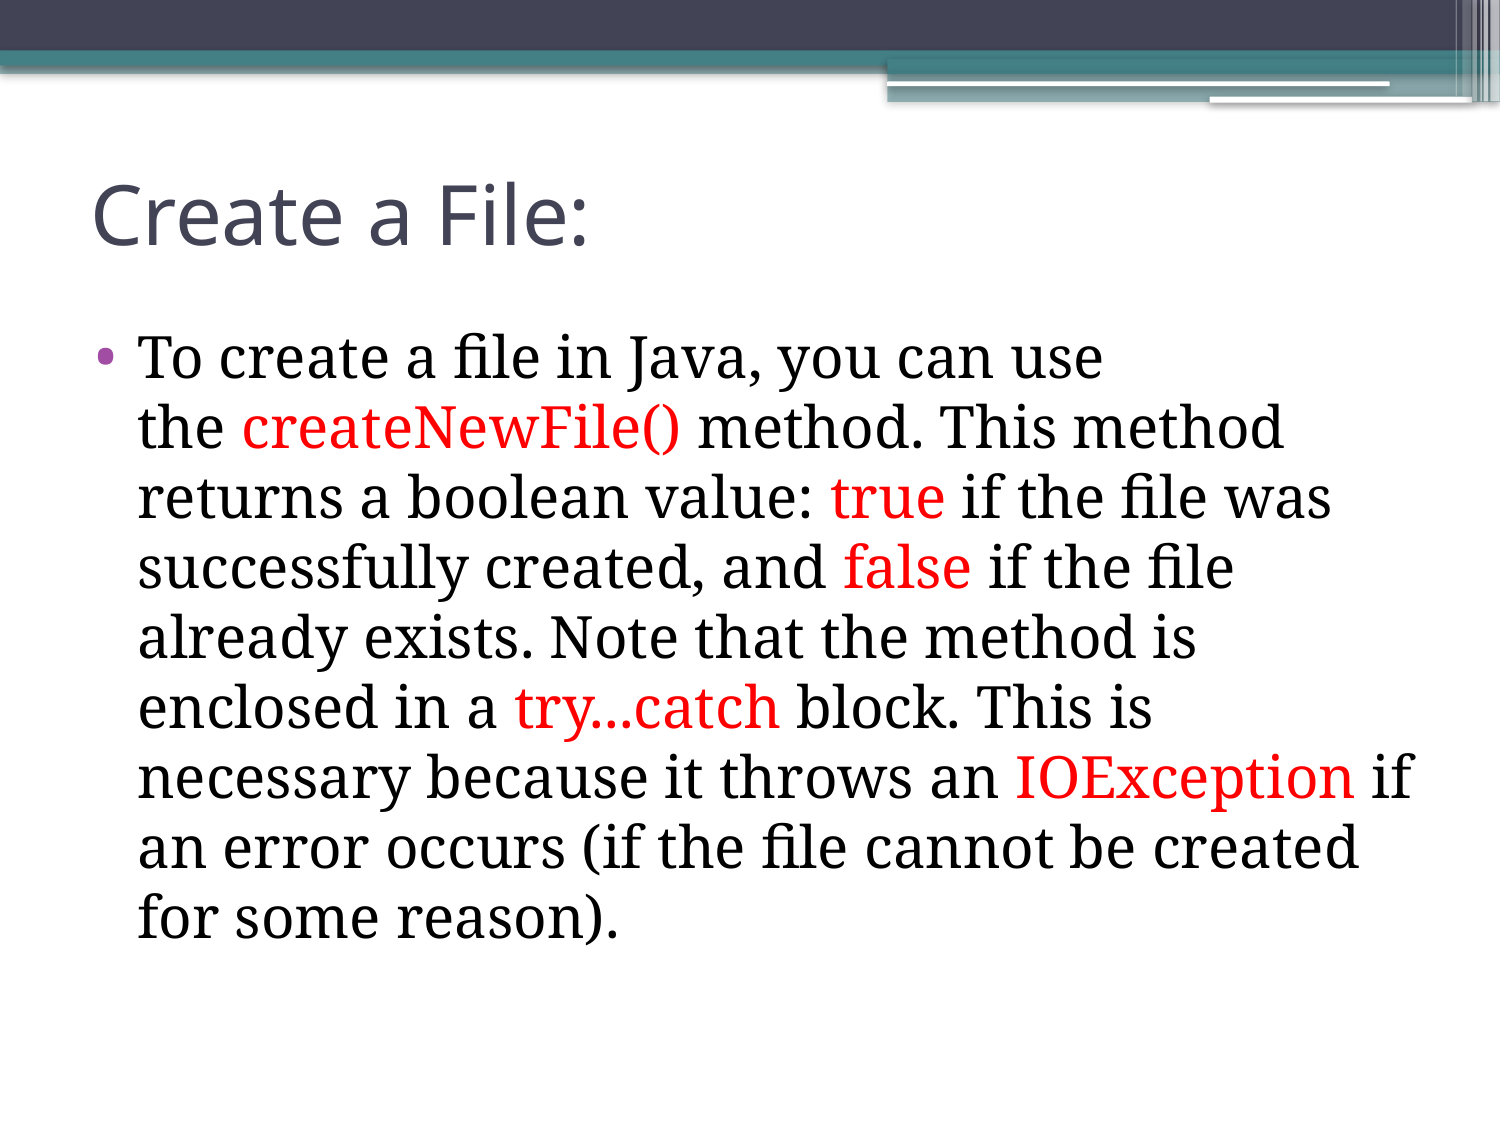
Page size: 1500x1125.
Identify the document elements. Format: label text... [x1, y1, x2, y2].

title Create a File: [74, 124, 1426, 301]
list To create a file in Java, you can use the createNewFile() method. This method returns a boolean value: true if the file was successfully created, and false if the file already exists. Note that the method is enclosed in a try...catch block. This is necessary because it throws an IOException if an error occurs (if the file cannot be created for some reason). [62, 312, 1451, 1051]
